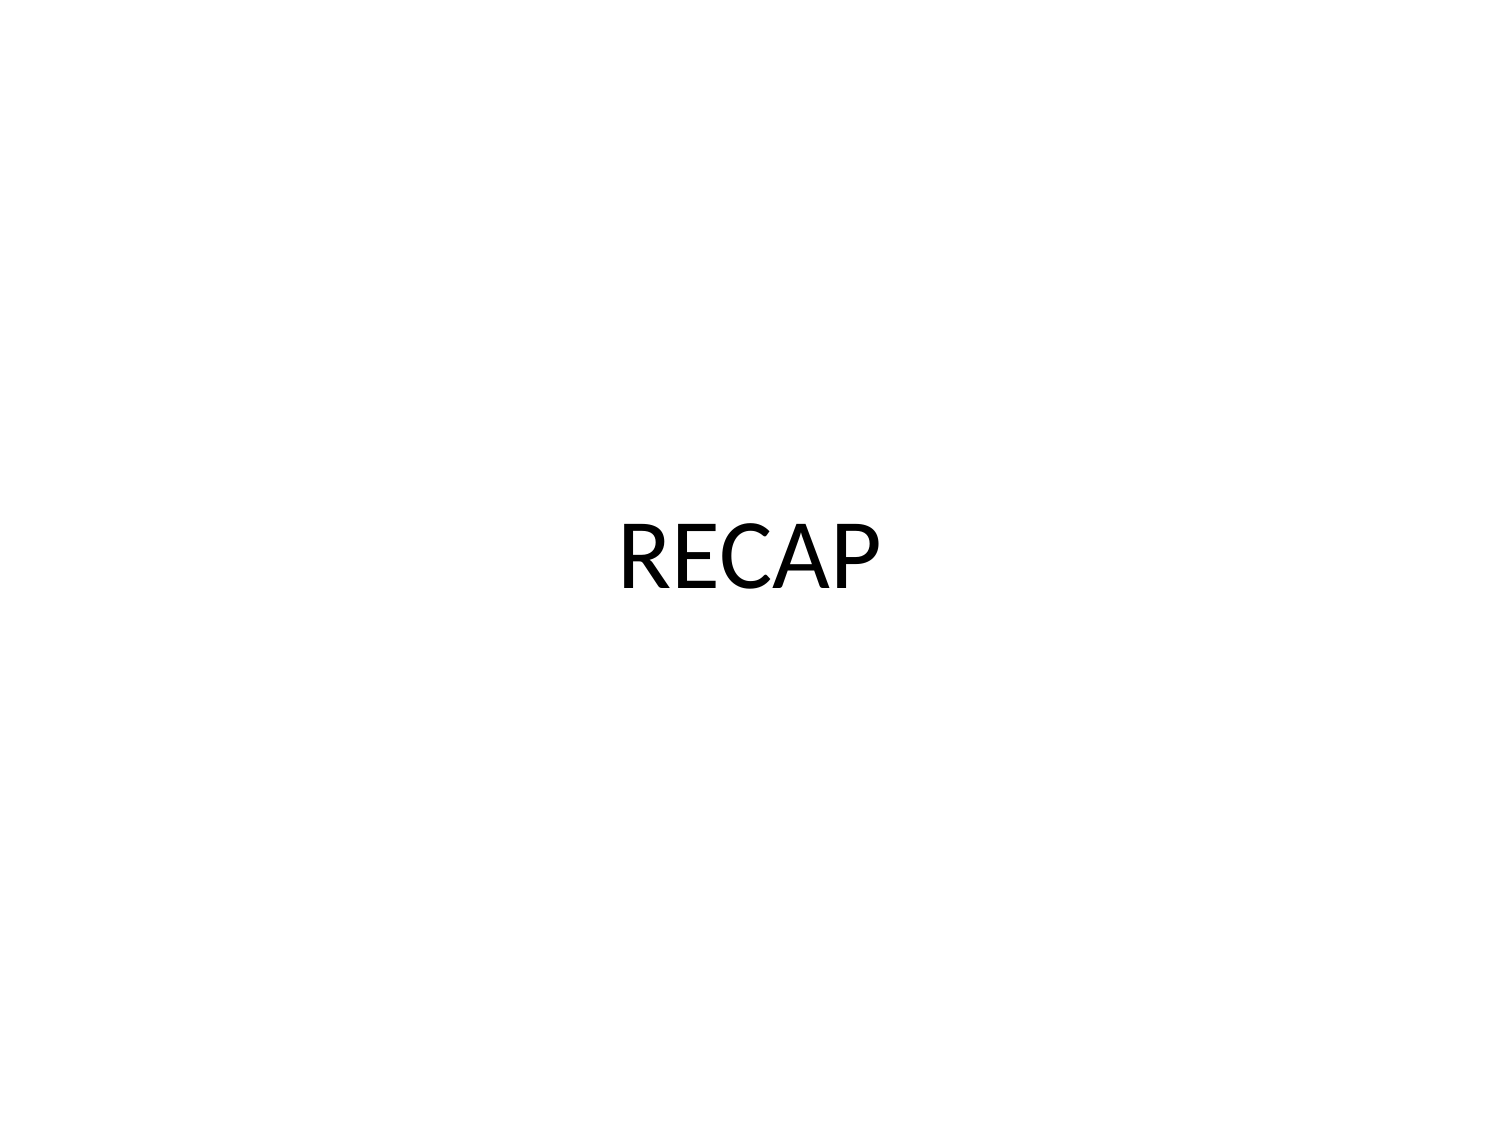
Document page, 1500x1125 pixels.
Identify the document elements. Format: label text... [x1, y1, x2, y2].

title RECAP [75, 44, 1425, 1075]
